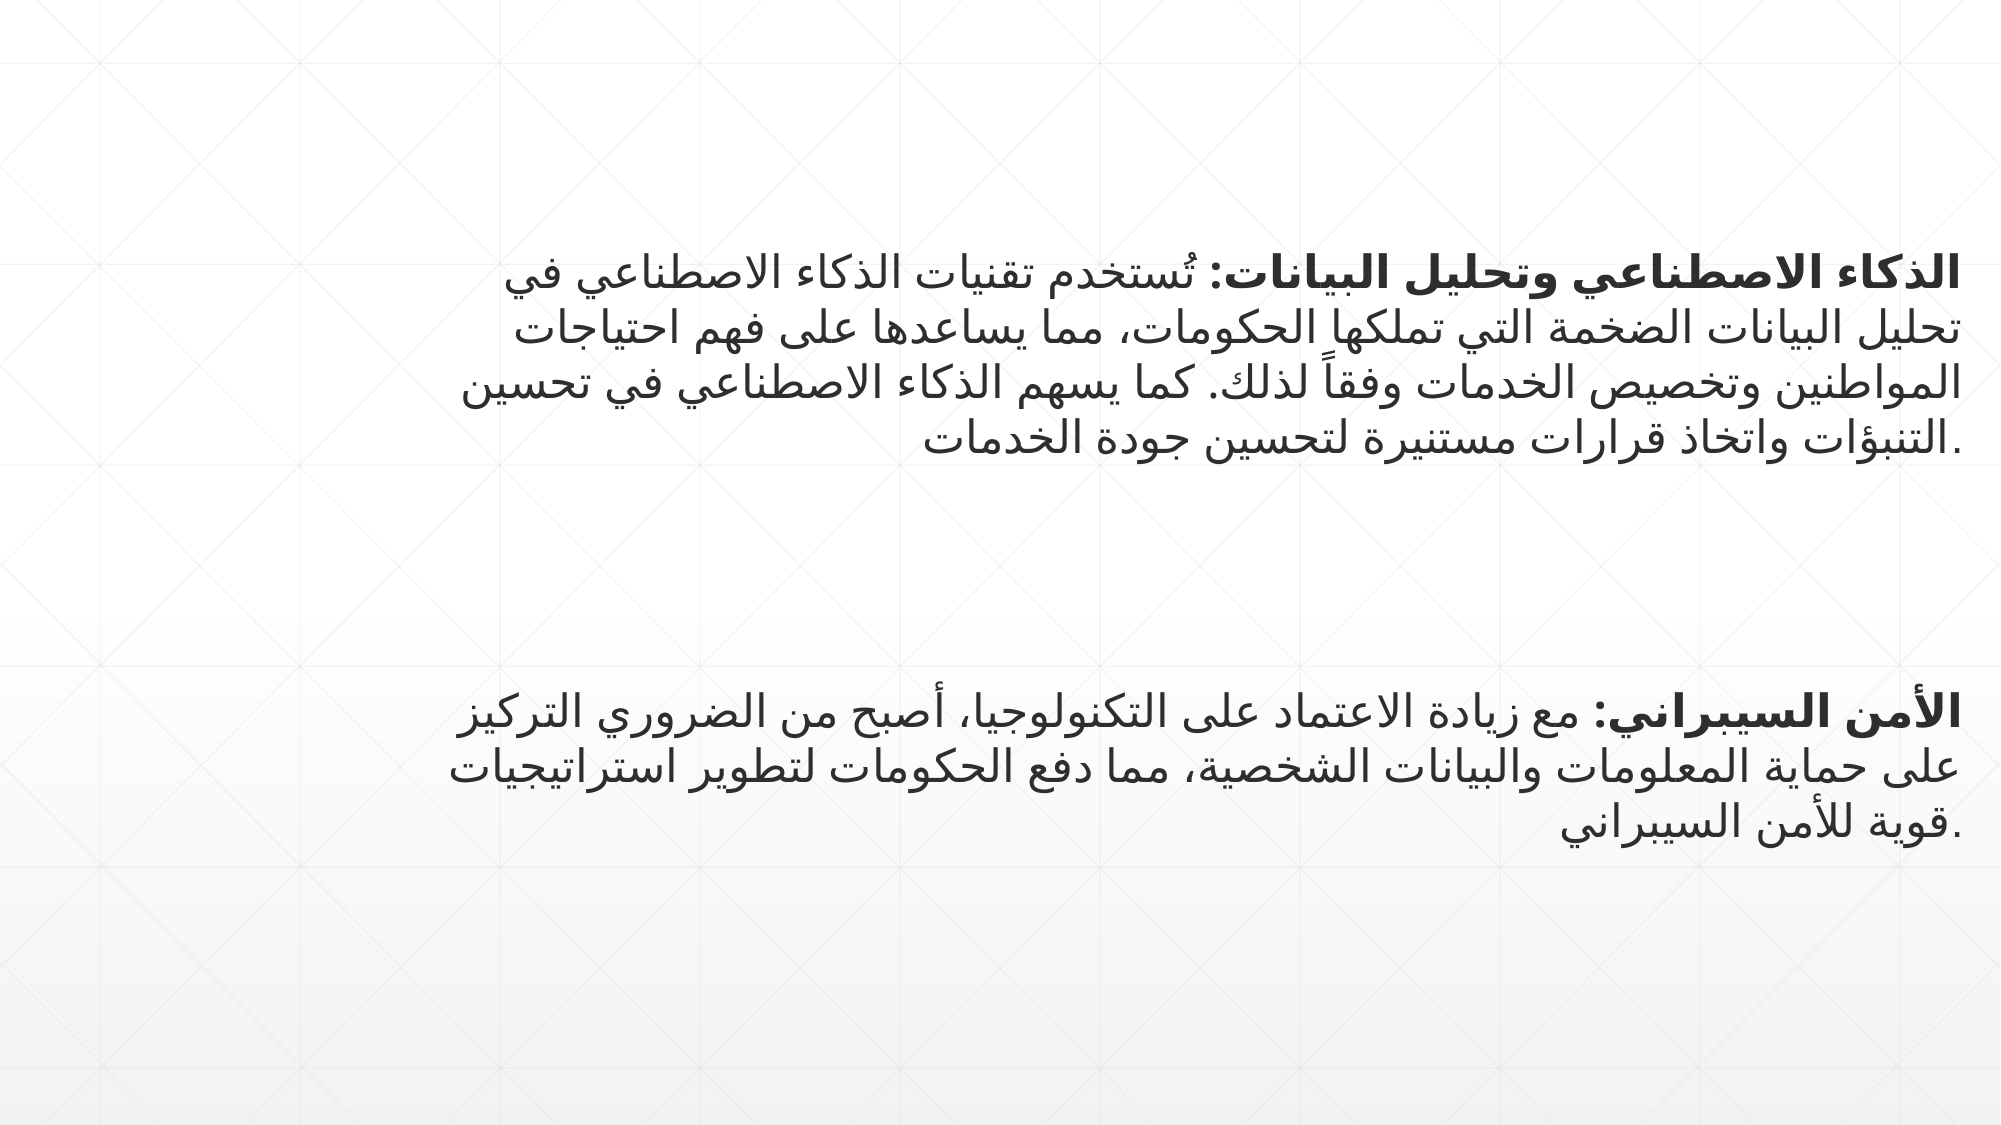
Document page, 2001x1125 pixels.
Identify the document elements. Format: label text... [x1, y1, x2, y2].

text_box الذكاء الاصطناعي وتحليل البيانات: تُستخدم تقنيات الذكاء الاصطناعي في تحليل البيانات الضخمة التي تملكها الحكومات، مما يساعدها على فهم احتياجات المواطنين وتخصيص الخدمات وفقاً لذلك. كما يسهم الذكاء الاصطناعي في تحسين التنبؤات واتخاذ قرارات مستنيرة لتحسين جودة الخدمات. [389, 235, 1979, 471]
text_box الأمن السيبراني: مع زيادة الاعتماد على التكنولوجيا، أصبح من الضروري التركيز على حماية المعلومات والبيانات الشخصية، مما دفع الحكومات لتطوير استراتيجيات قوية للأمن السيبراني. [389, 673, 1979, 854]
